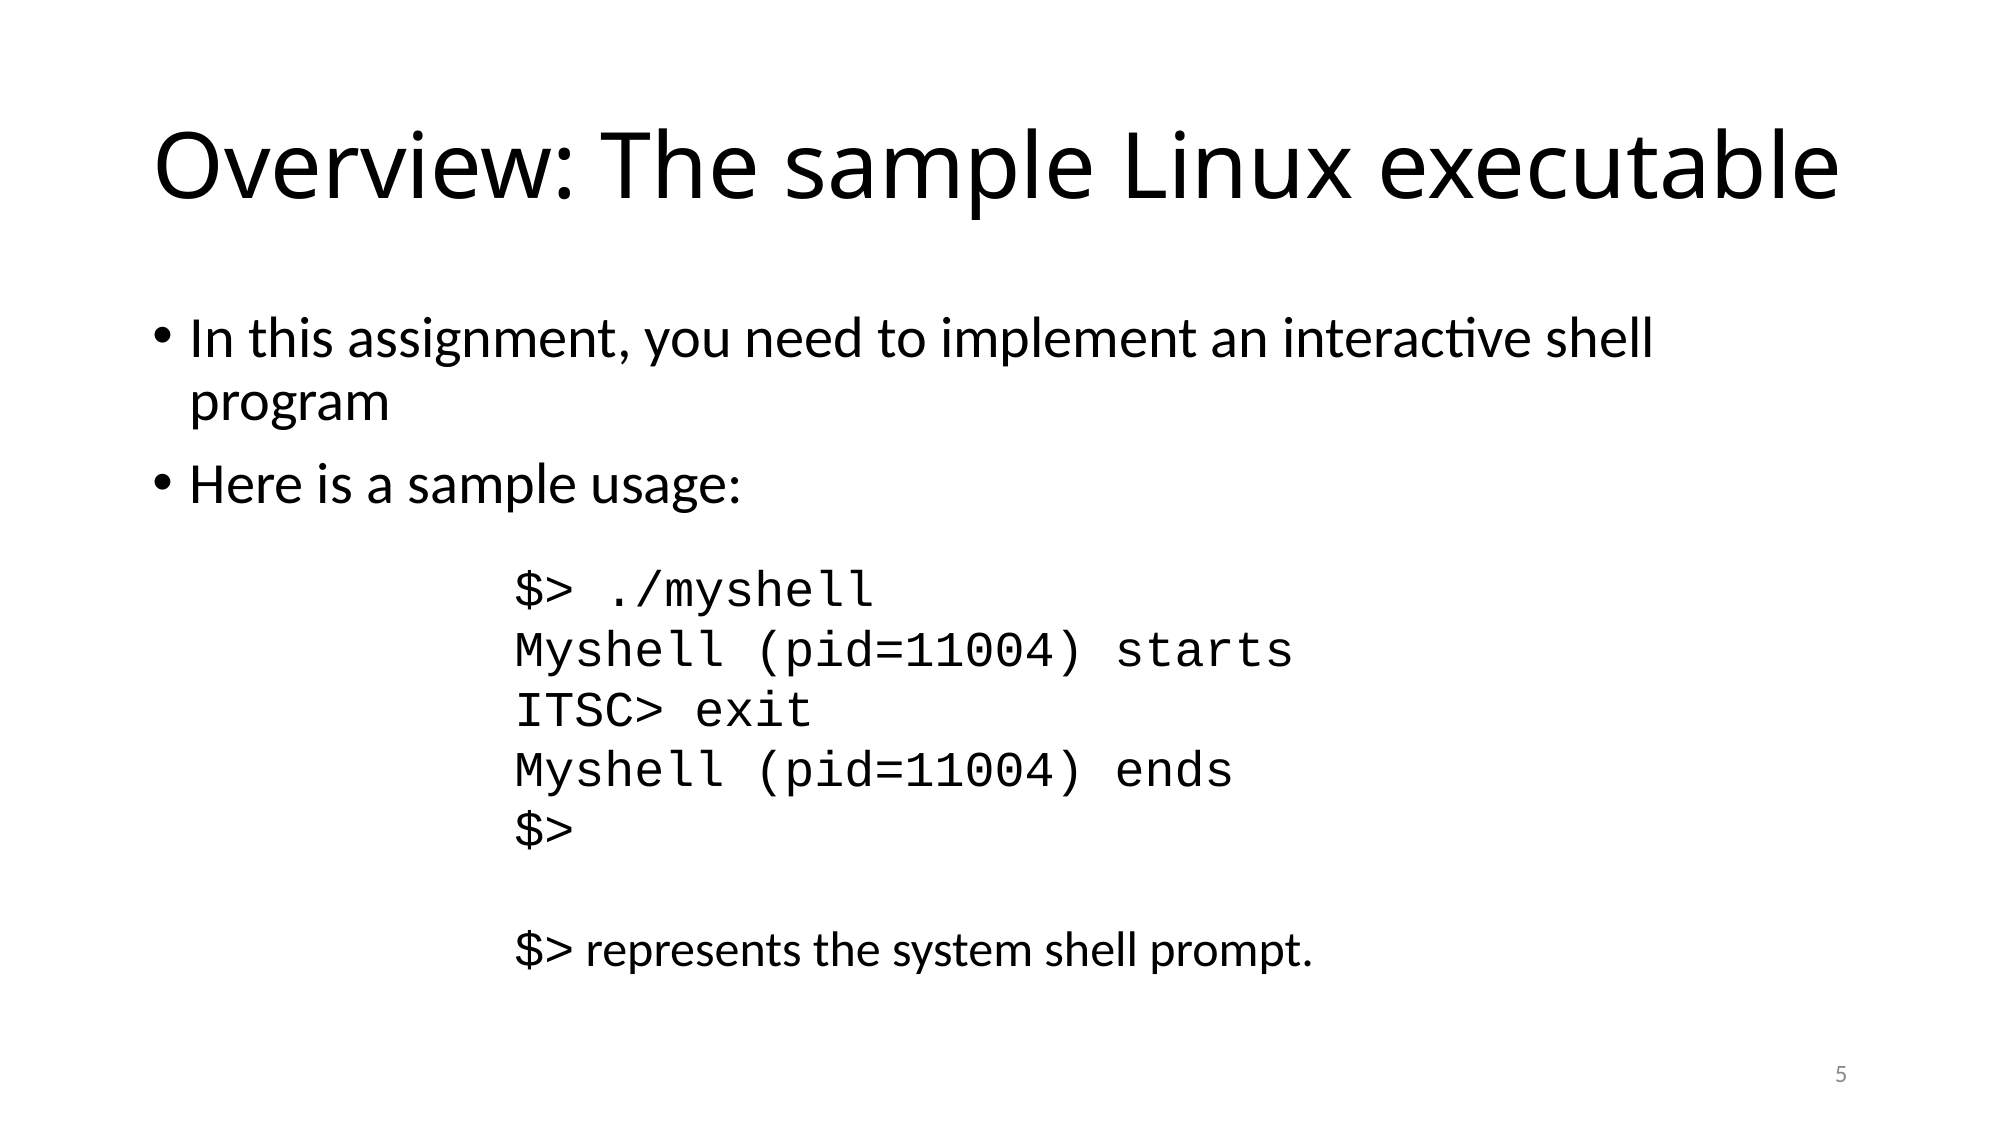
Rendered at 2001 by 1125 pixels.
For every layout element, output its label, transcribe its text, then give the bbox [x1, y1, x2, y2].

text_box $> ./myshell Myshell (pid=11004) starts ITSC> exit Myshell (pid=11004) ends $> $> represents the system shell prompt. [499, 549, 1501, 985]
slide_number 5 [1412, 1042, 1863, 1103]
title Overview: The sample Linux executable [137, 59, 1863, 278]
list In this assignment, you need to implement an interactive shell program Here is a sample usage: [137, 299, 1863, 1014]
